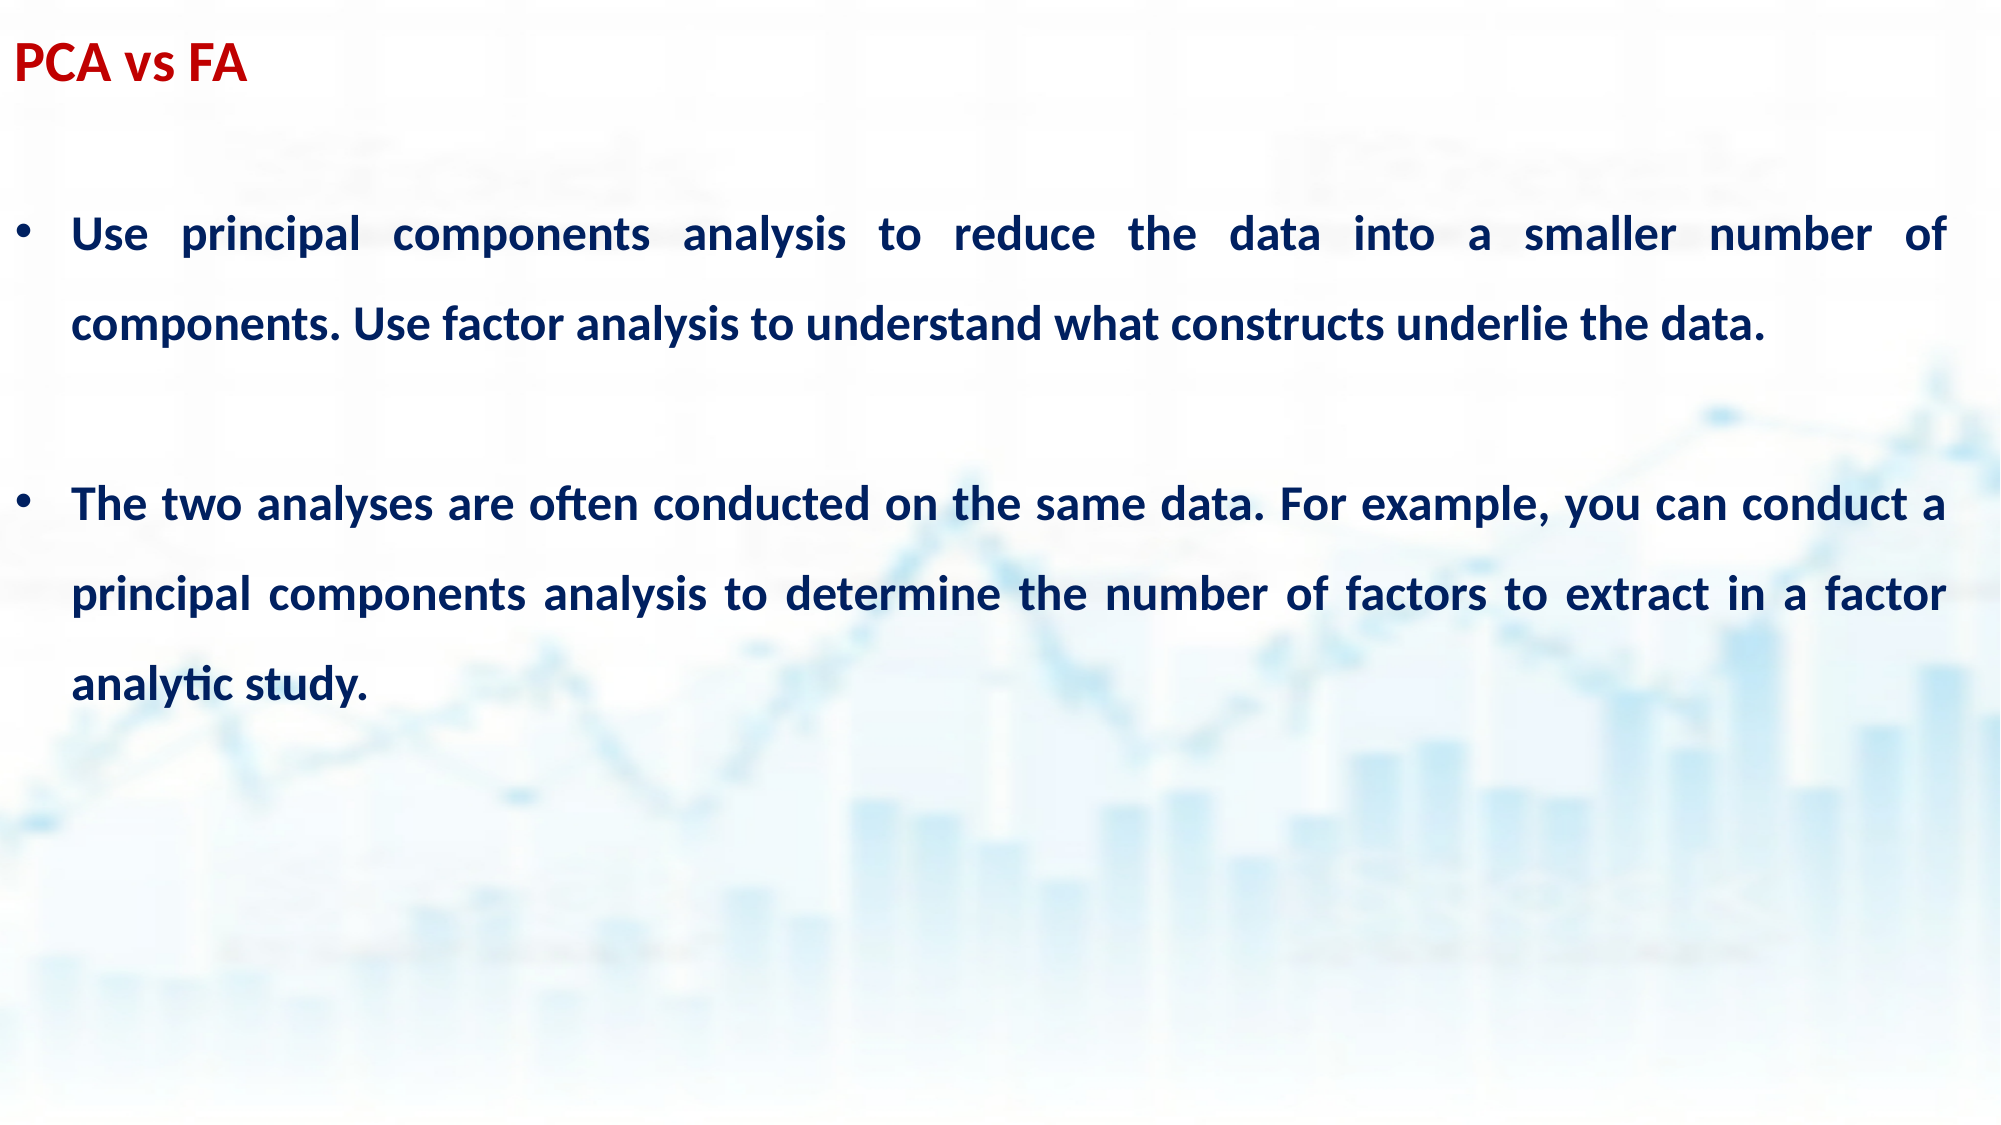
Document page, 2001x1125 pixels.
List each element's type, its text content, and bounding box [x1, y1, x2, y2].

text_box PCA vs FA [0, 15, 1679, 101]
text_box Use principal components analysis to reduce the data into a smaller number of components. Use factor analysis to understand what constructs underlie the data. The two analyses are often conducted on the same data. For example, you can conduct a principal components analysis to determine the number of factors to extract in a factor analytic study. [0, 103, 1964, 718]
picture [0, 0, 2001, 1125]
